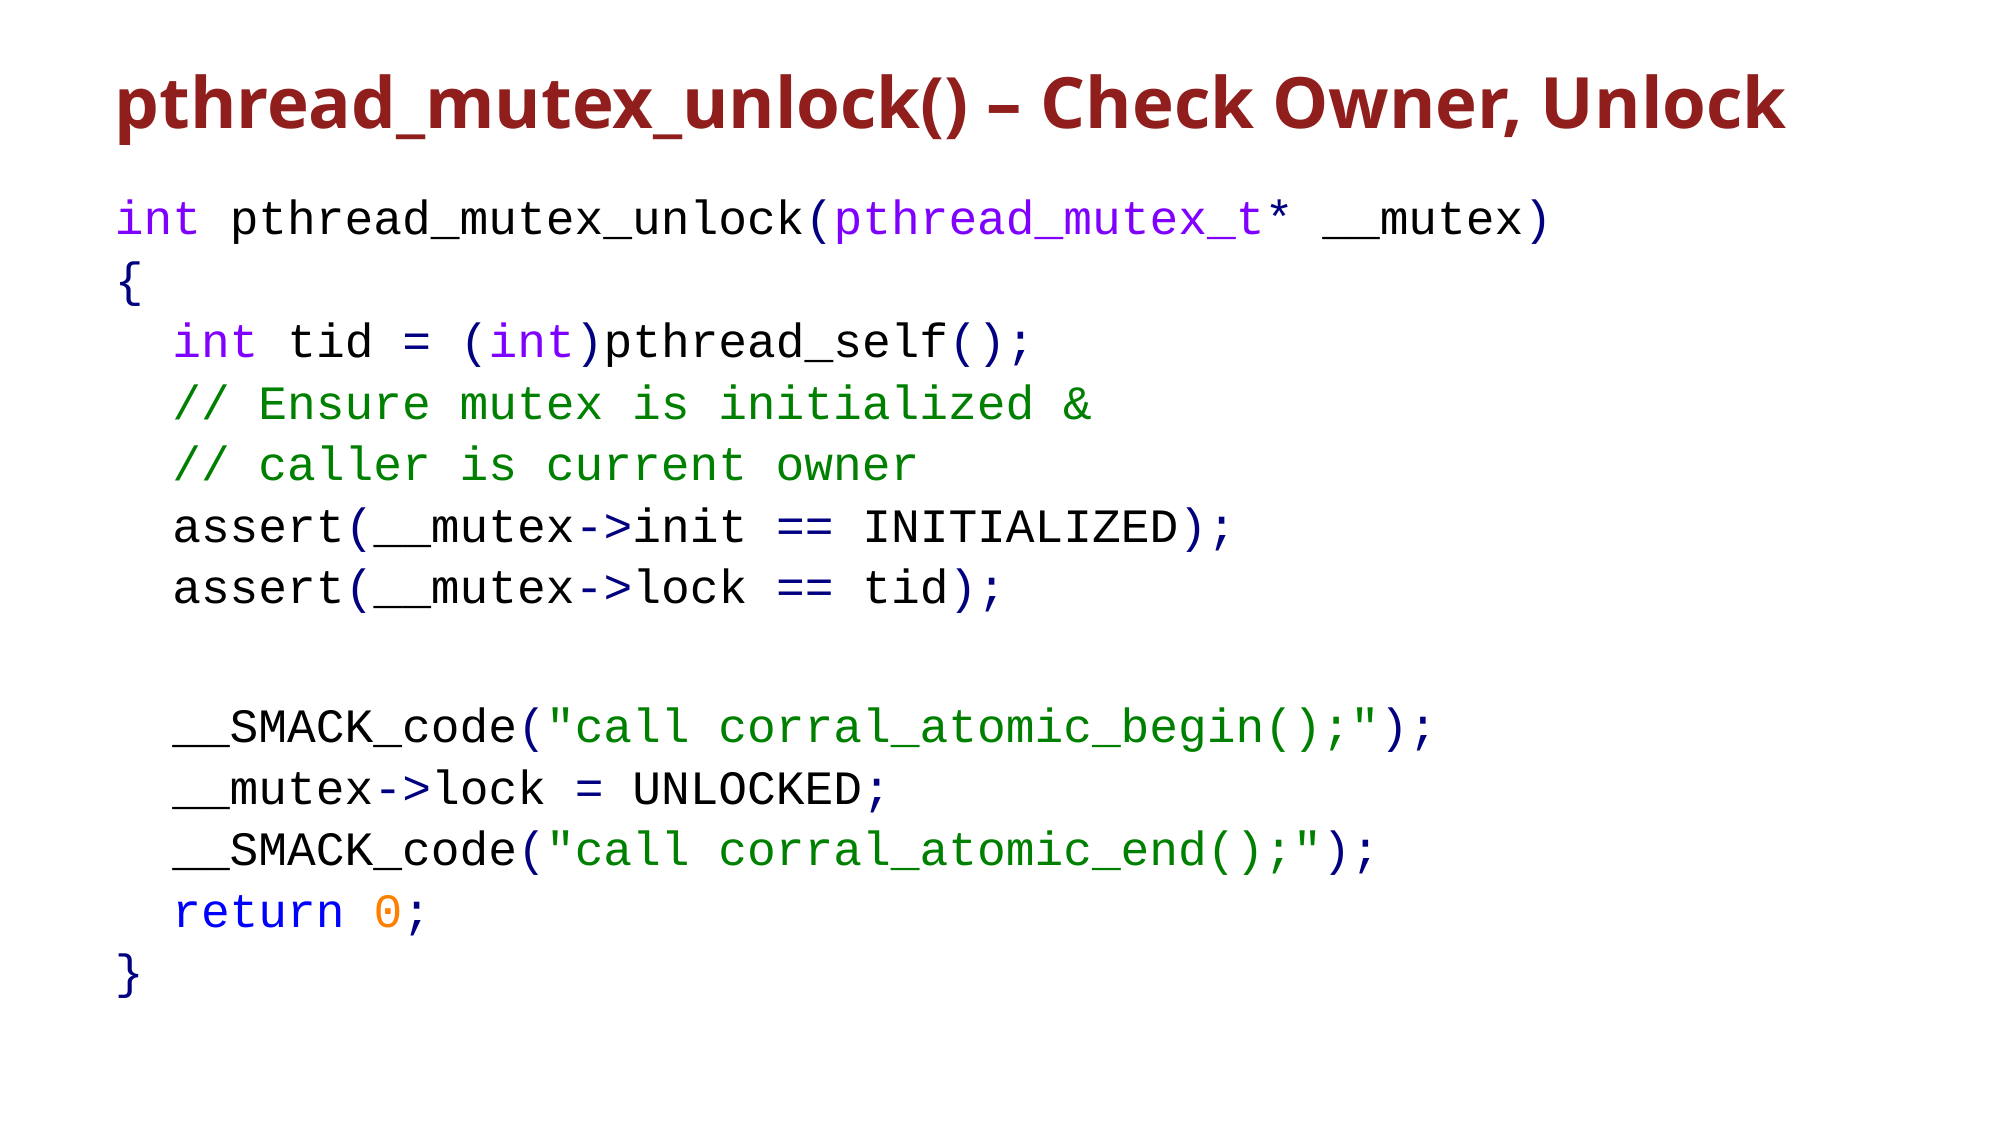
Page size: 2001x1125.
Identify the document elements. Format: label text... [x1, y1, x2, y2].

title pthread_mutex_unlock() – Check Owner, Unlock [99, 37, 1900, 150]
list int pthread_mutex_unlock(pthread_mutex_t* __mutex) { int tid = (int)pthread_self(); // Ensure mutex is initialized & // caller is current owner assert(__mutex->init == INITIALIZED); assert(__mutex->lock == tid); __SMACK_code("call corral_atomic_begin();"); __mutex->lock = UNLOCKED; __SMACK_code("call corral_atomic_end();"); return 0; } [99, 174, 1900, 1010]
